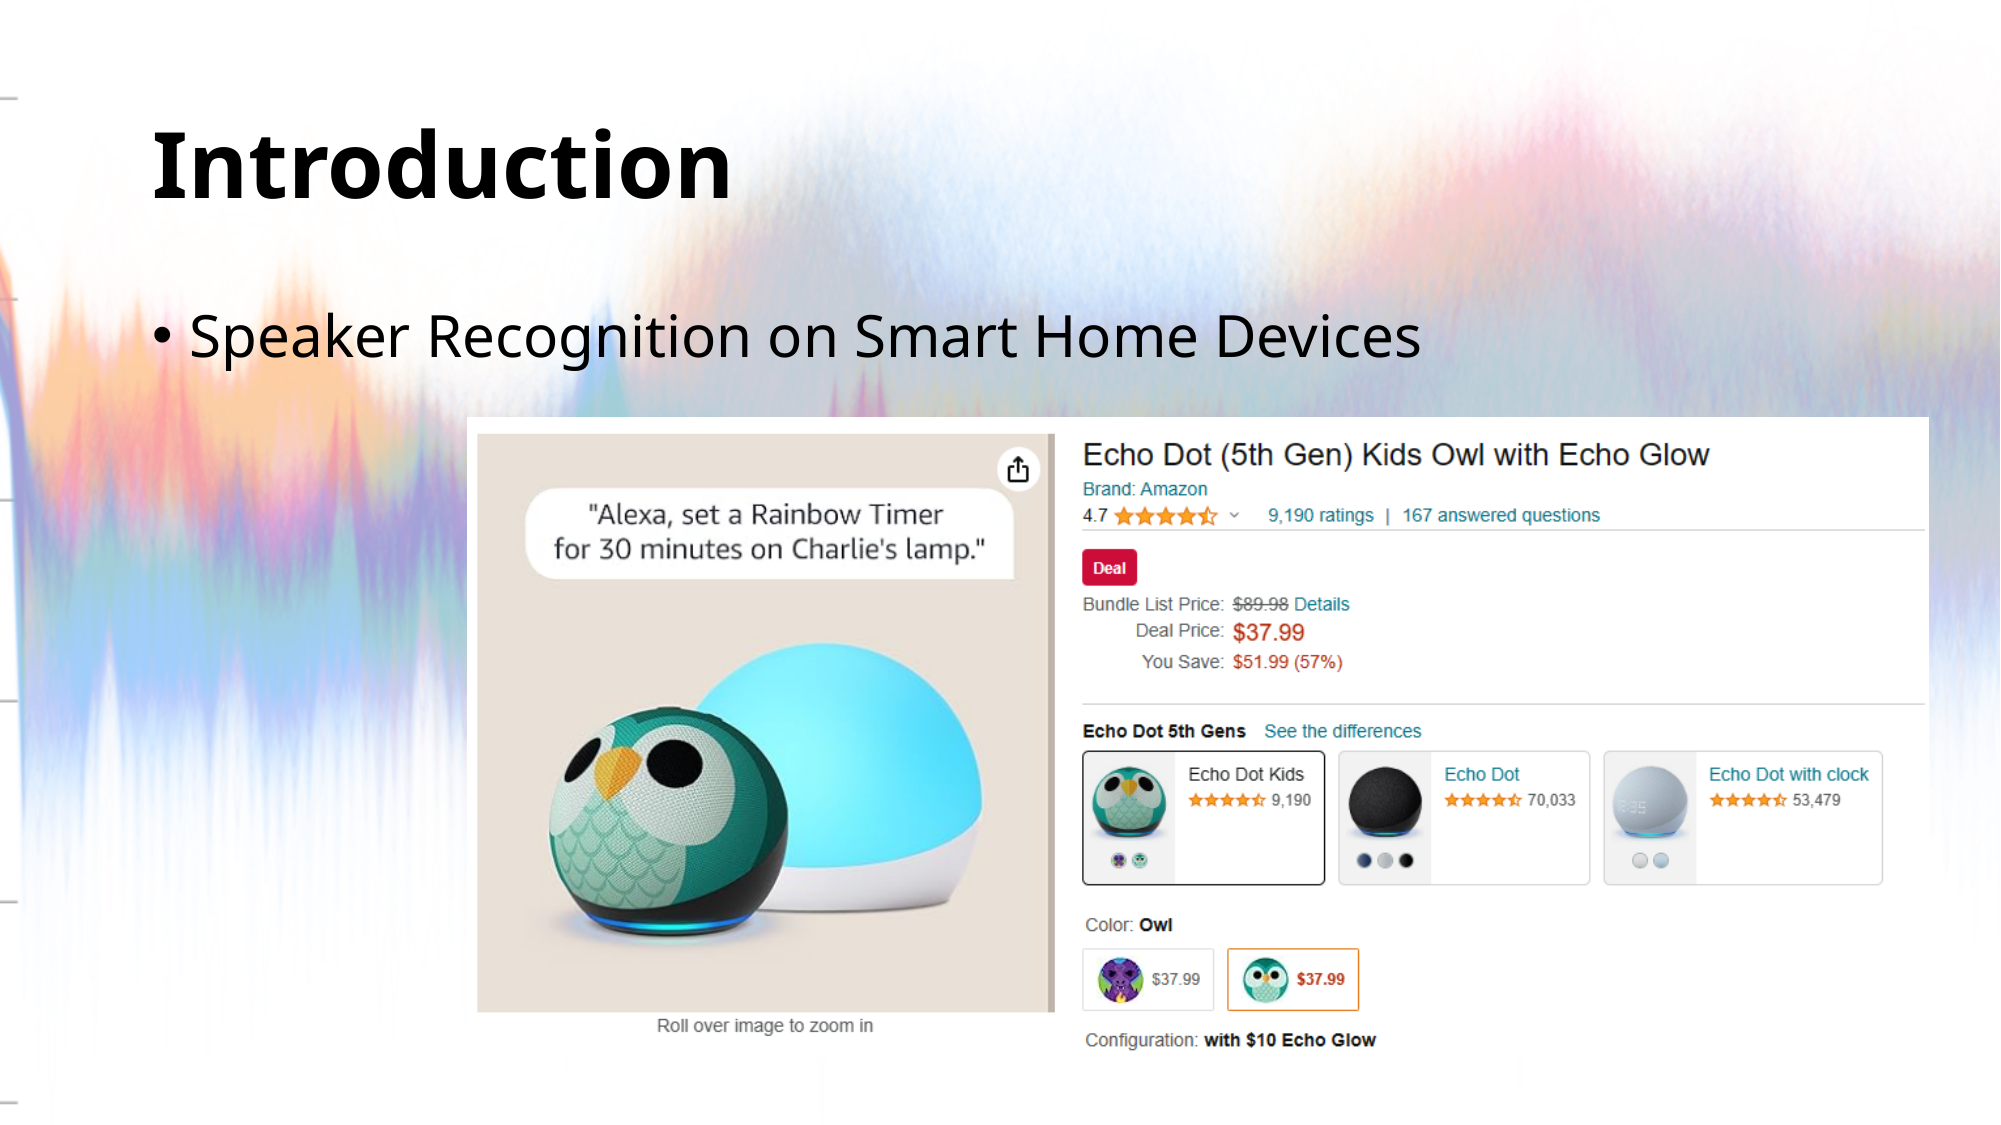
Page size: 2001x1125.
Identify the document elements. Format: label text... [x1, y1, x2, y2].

title Introduction [137, 59, 1863, 278]
picture [467, 417, 1930, 1057]
list Speaker Recognition on Smart Home Devices [137, 299, 1863, 1014]
